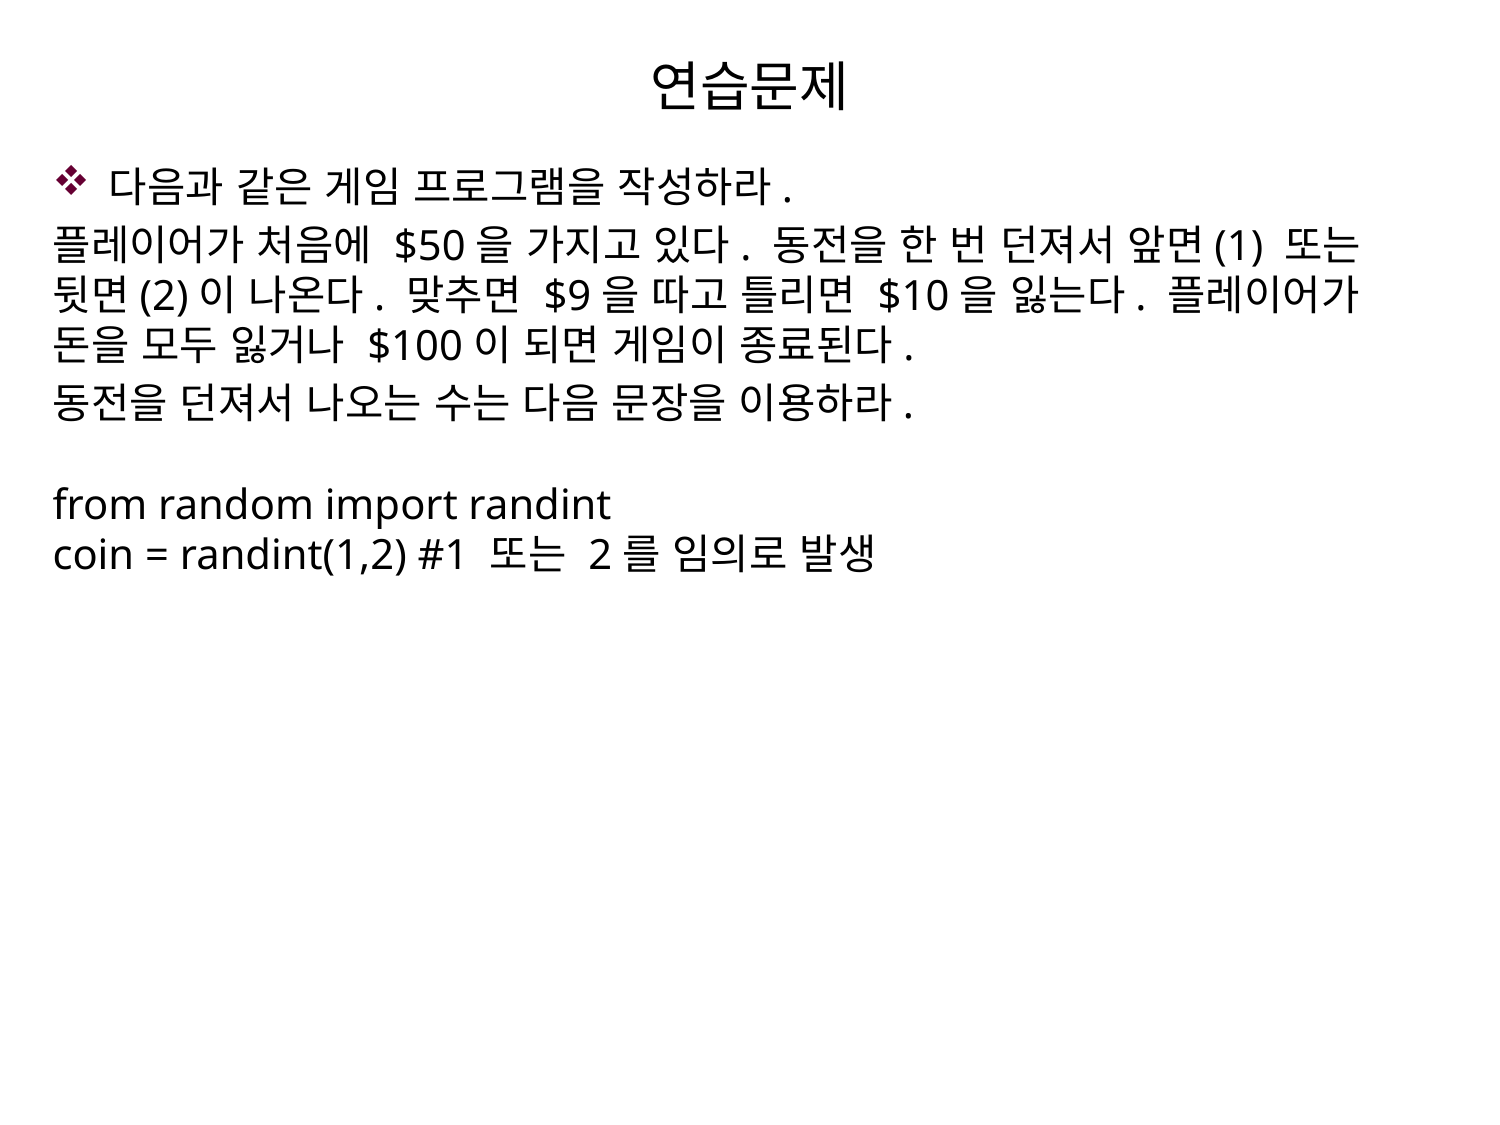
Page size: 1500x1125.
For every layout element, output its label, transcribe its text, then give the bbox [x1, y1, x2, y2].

title 연습문제 [75, 45, 1425, 126]
list 다음과 같은 게임 프로그램을 작성하라. 플레이어가 처음에 $50을 가지고 있다. 동전을 한 번 던져서 앞면(1) 또는 뒷면(2)이 나온다. 맞추면 $9을 따고 틀리면 $10을 잃는다. 플레이어가 돈을 모두 잃거나 $100이 되면 게임이 종료된다. 동전을 던져서 나오는 수는 다음 문장을 이용하라. from random import randint coin = randint(1,2) #1 또는 2를 임의로 발생 [37, 152, 1463, 1091]
